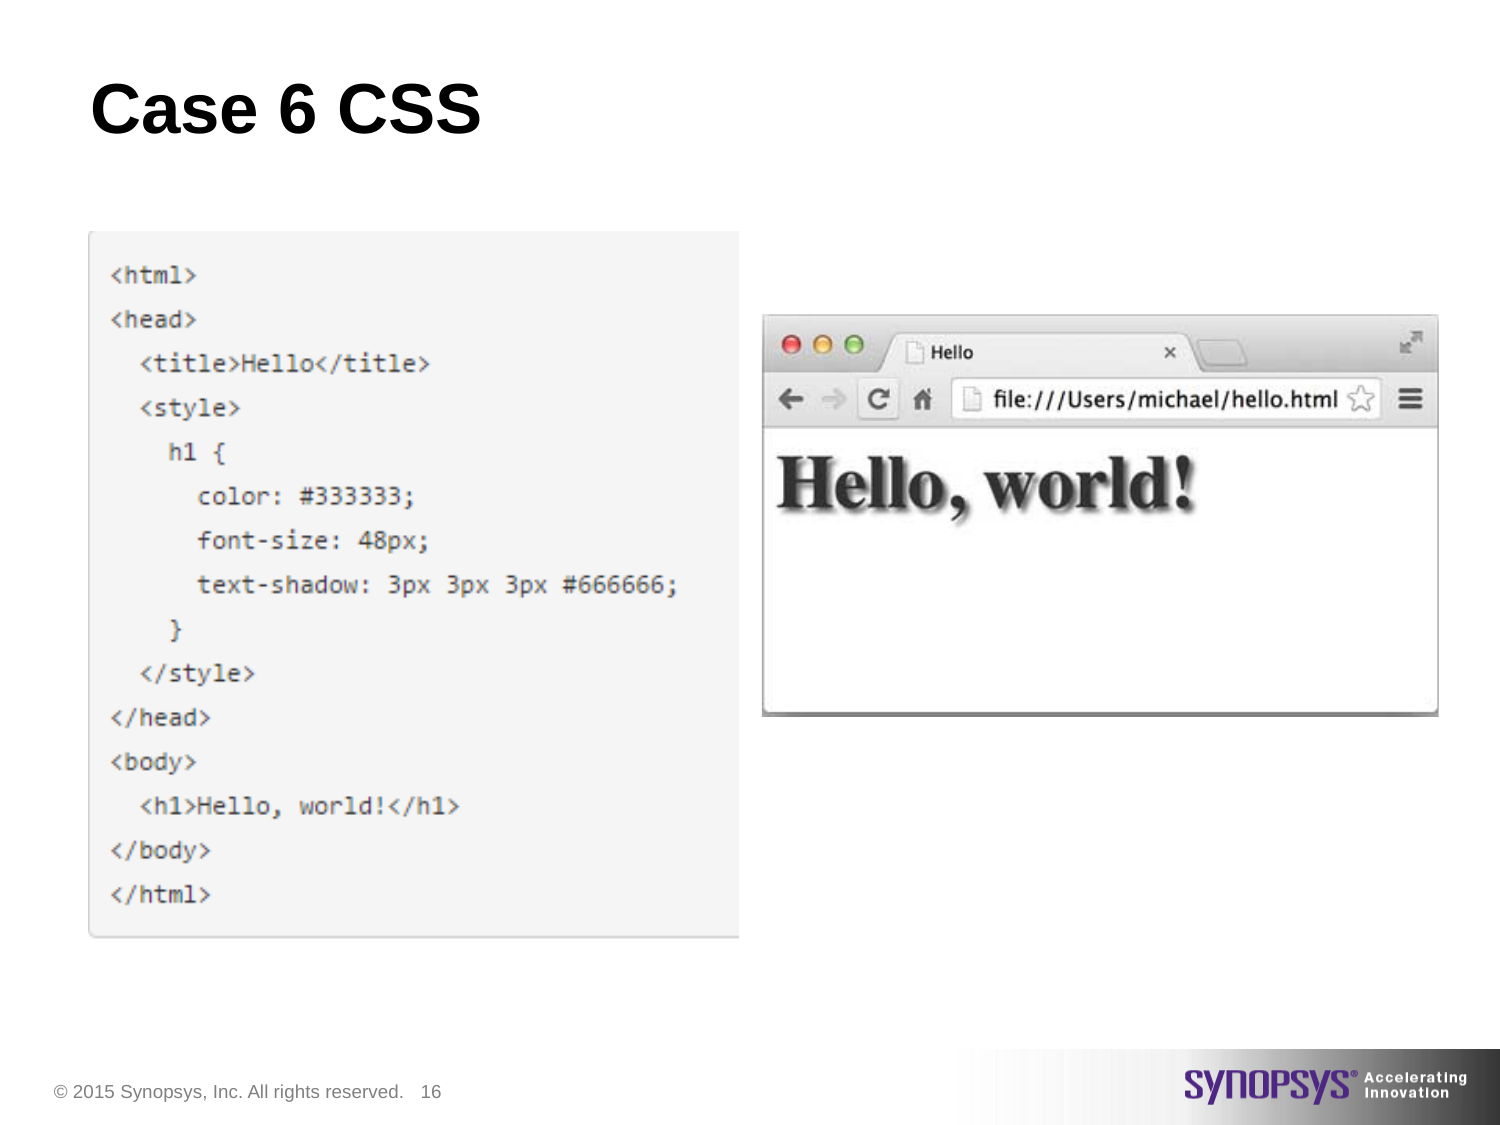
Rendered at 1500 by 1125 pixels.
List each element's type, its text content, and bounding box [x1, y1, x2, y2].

picture [0, 1049, 1500, 1125]
picture [761, 314, 1439, 717]
picture [88, 231, 739, 942]
title Case 6 CSS [75, 11, 1500, 199]
